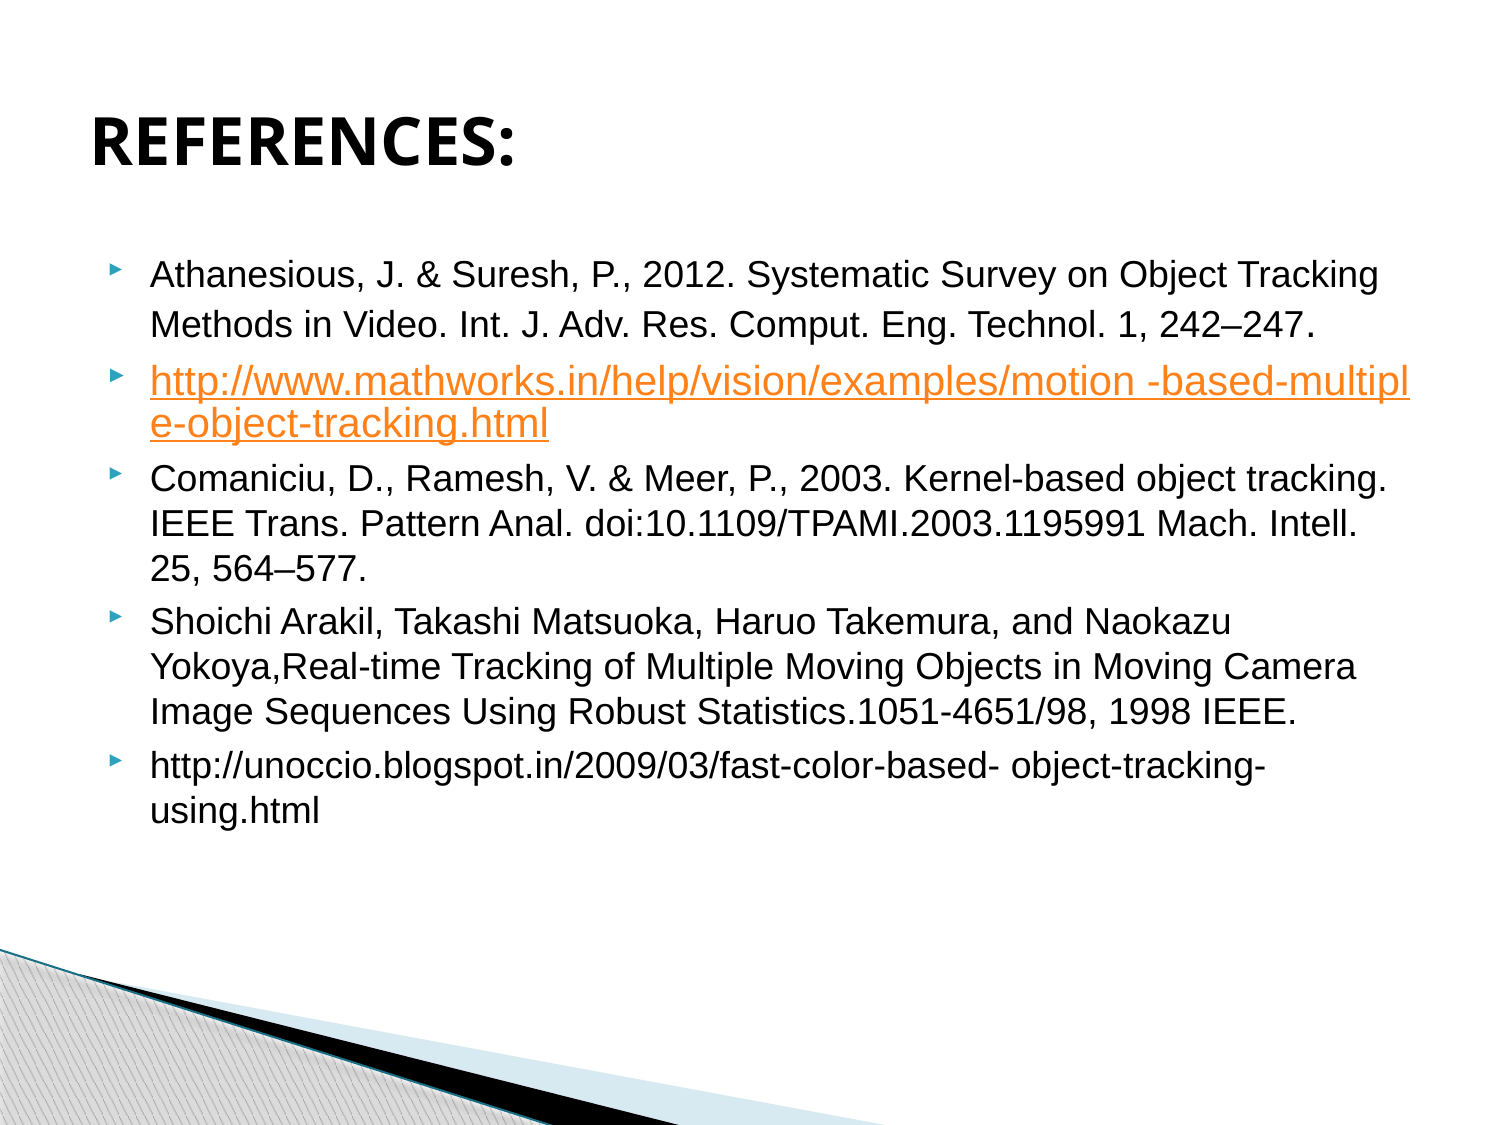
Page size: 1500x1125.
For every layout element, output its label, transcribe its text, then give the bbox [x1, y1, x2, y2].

list Athanesious, J. & Suresh, P., 2012. Systematic Survey on Object Tracking Methods in Video. Int. J. Adv. Res. Comput. Eng. Technol. 1, 242–247. http://www.mathworks.in/help/vision/examples/motion -based-multiple-object-tracking.html Comaniciu, D., Ramesh, V. & Meer, P., 2003. Kernel-based object tracking. IEEE Trans. Pattern Anal. doi:10.1109/TPAMI.2003.1195991 Mach. Intell. 25, 564–577. Shoichi Arakil, Takashi Matsuoka, Haruo Takemura, and Naokazu Yokoya,Real-time Tracking of Multiple Moving Objects in Moving Camera Image Sequences Using Robust Statistics.1051-4651/98, 1998 IEEE. http://unoccio.blogspot.in/2009/03/fast-color-based- object-tracking-using.html [75, 243, 1425, 986]
title REFERENCES: [75, 45, 1425, 233]
